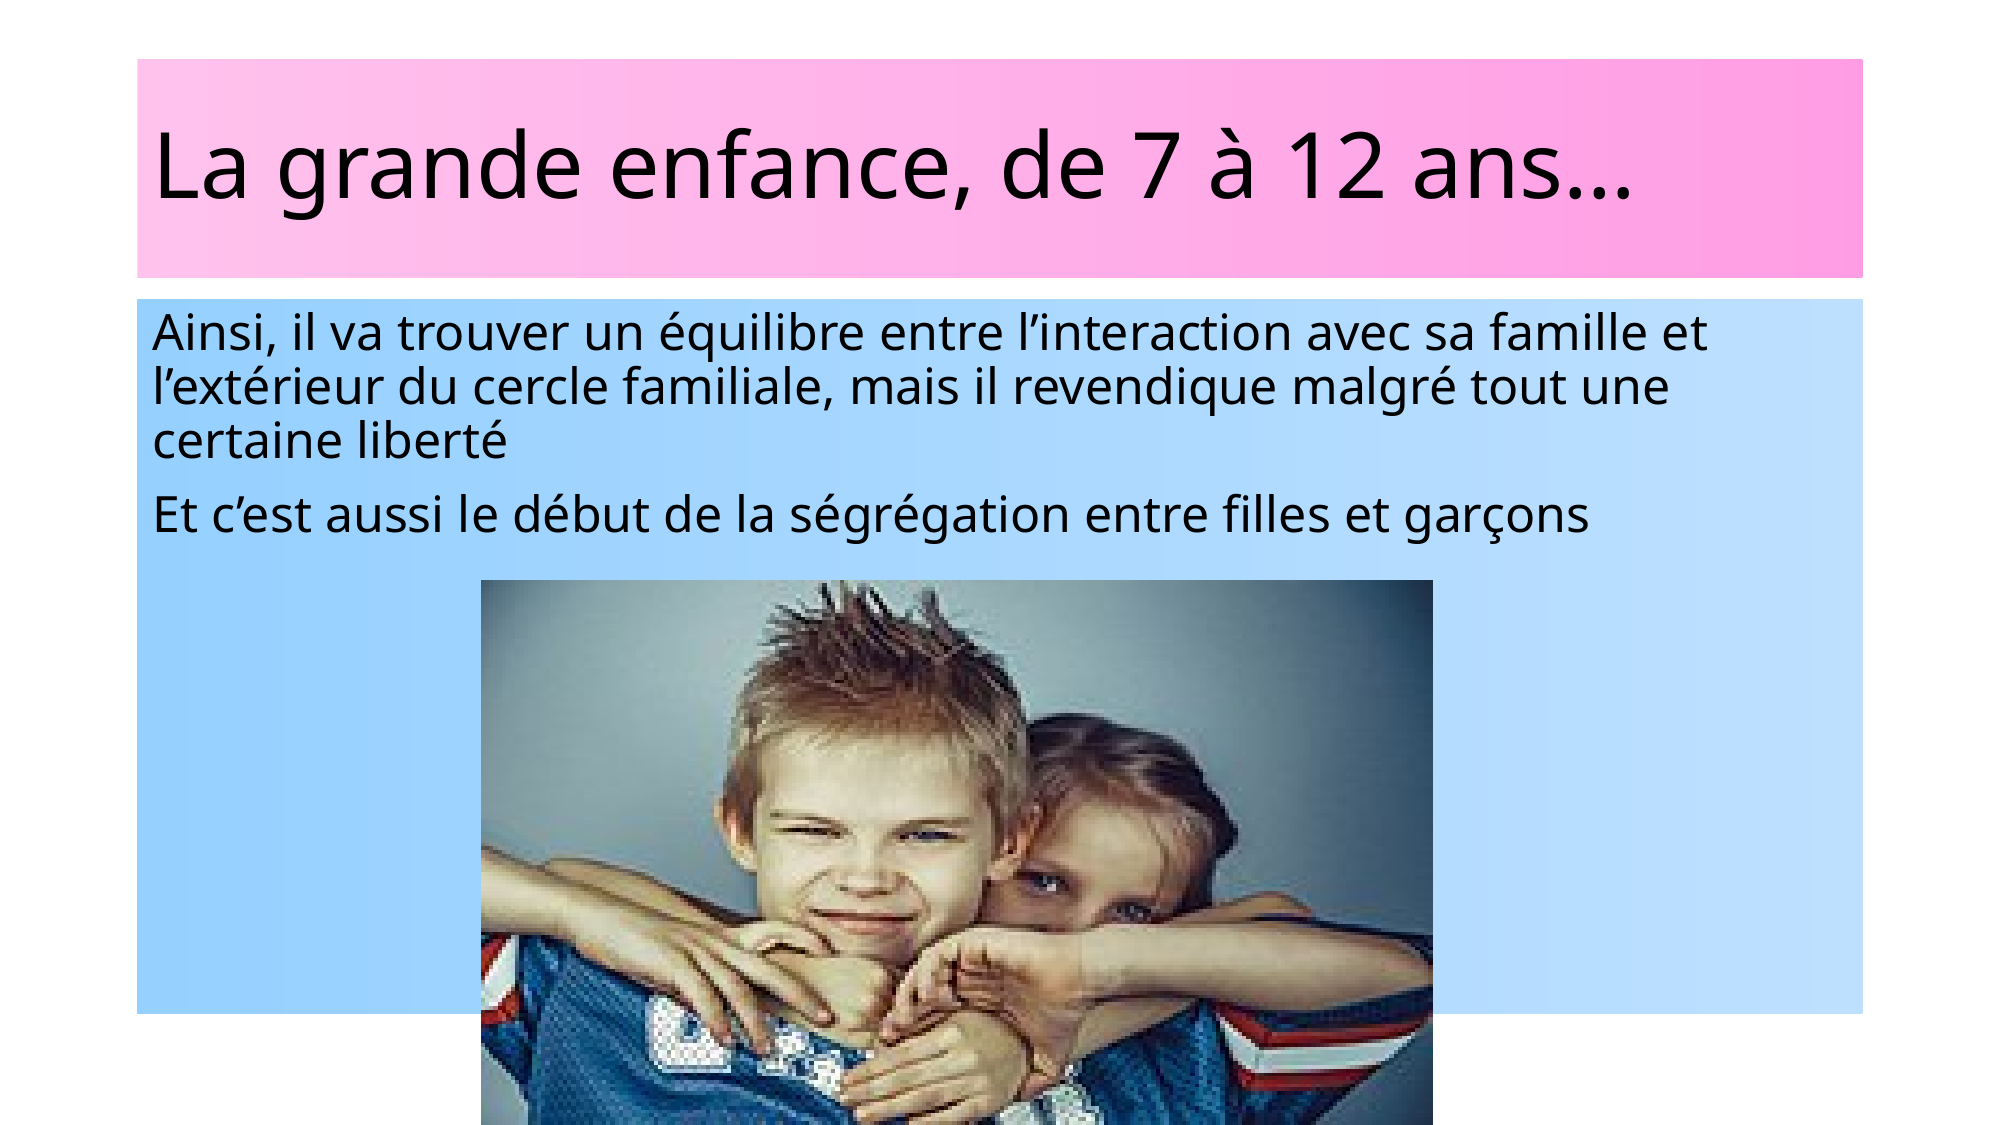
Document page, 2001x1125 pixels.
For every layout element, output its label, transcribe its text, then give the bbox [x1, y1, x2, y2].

title La grande enfance, de 7 à 12 ans… [137, 59, 1863, 278]
list Ainsi, il va trouver un équilibre entre l’interaction avec sa famille et l’extérieur du cercle familiale, mais il revendique malgré tout une certaine liberté Et c’est aussi le début de la ségrégation entre filles et garçons [137, 299, 1863, 1014]
picture [481, 580, 1433, 1125]
